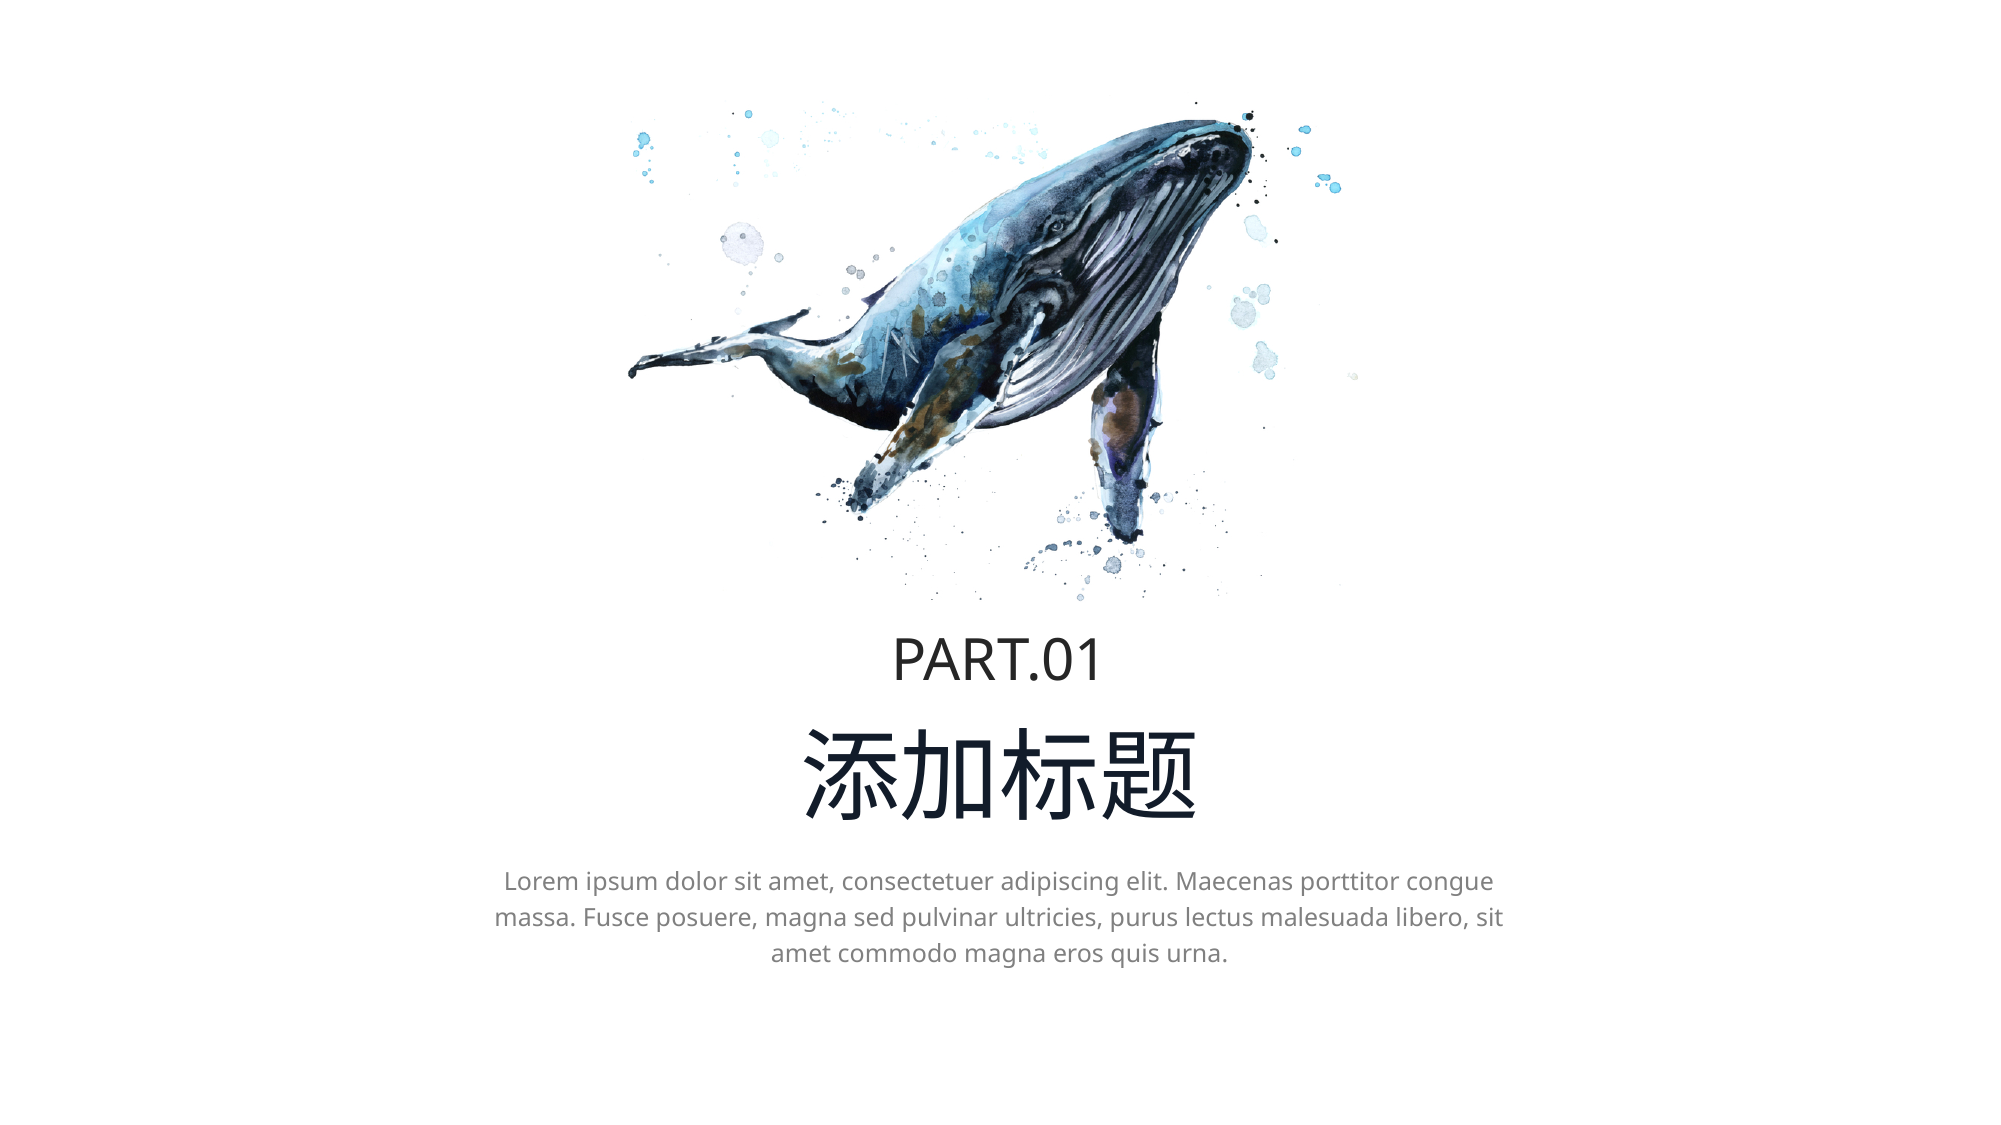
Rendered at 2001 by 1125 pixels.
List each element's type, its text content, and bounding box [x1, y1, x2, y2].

text_box Lorem ipsum dolor sit amet, consectetuer adipiscing elit. Maecenas porttitor congue massa. Fusce posuere, magna sed pulvinar ultricies, purus lectus malesuada libero, sit amet commodo magna eros quis urna. [471, 852, 1529, 976]
text_box 添加标题 [785, 704, 1215, 840]
picture [624, 92, 1376, 603]
text_box PART.01 [876, 614, 1124, 700]
